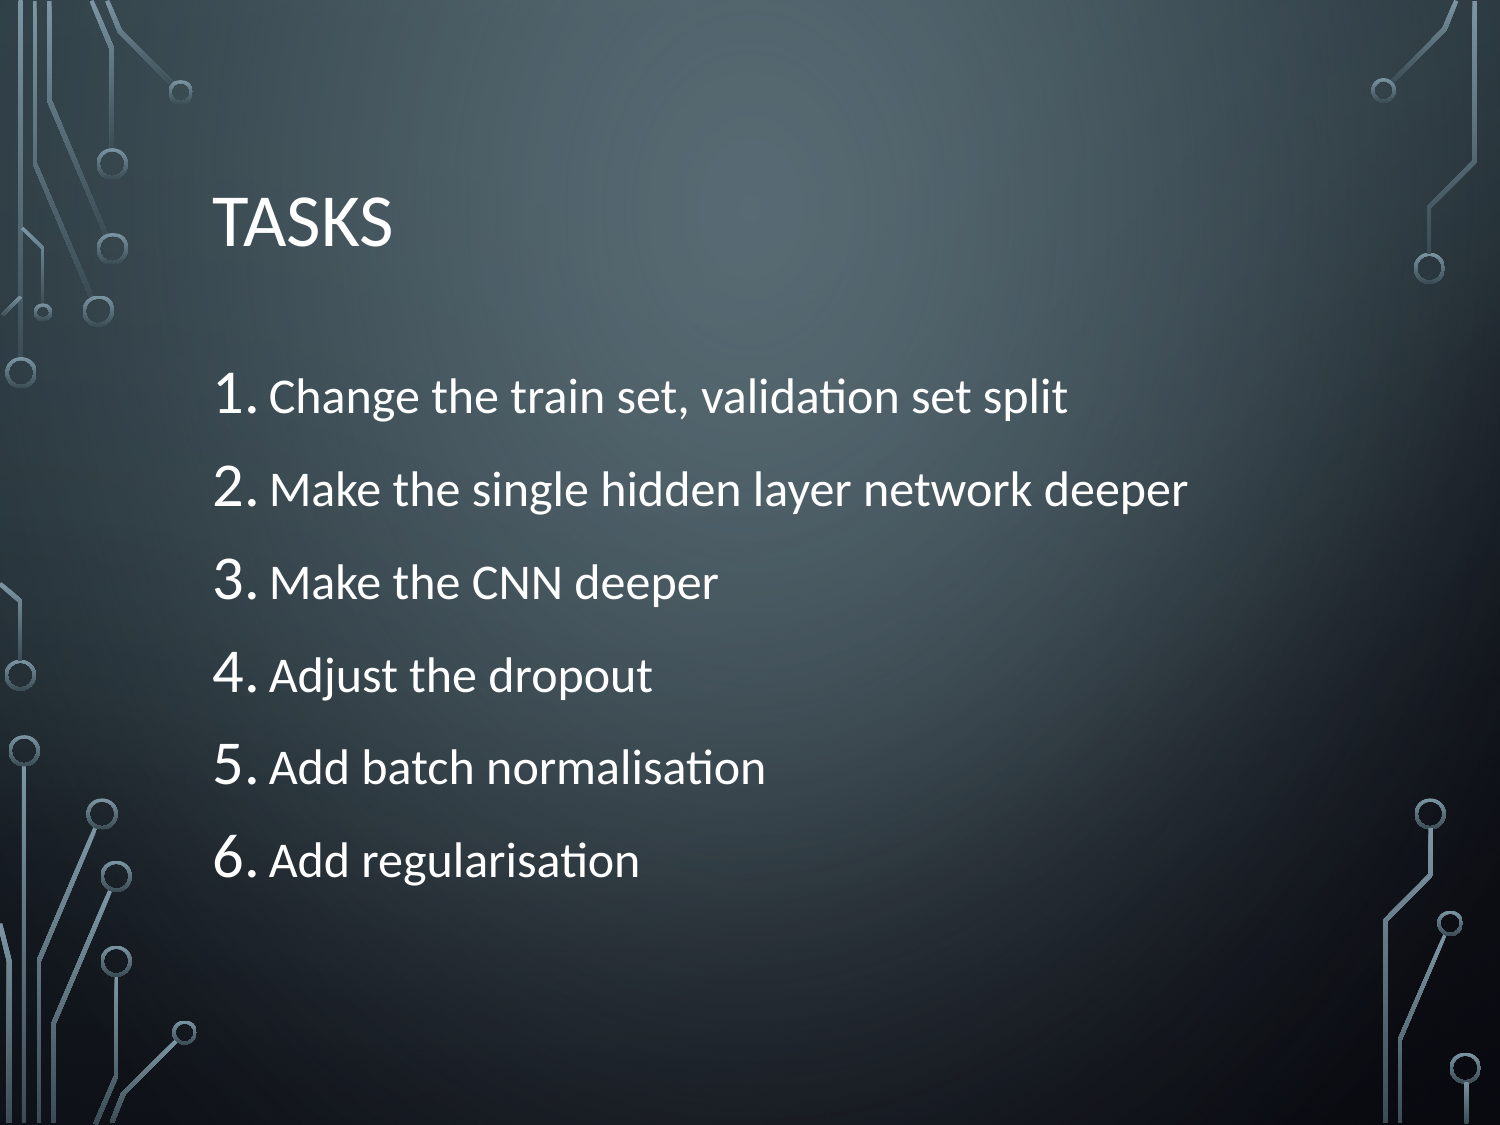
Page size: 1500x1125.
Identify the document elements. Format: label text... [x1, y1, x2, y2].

list Change the train set, validation set split Make the single hidden layer network deeper Make the CNN deeper Adjust the dropout Add batch normalisation Add regularisation [197, 343, 1417, 925]
title tasks [197, 101, 1417, 343]
